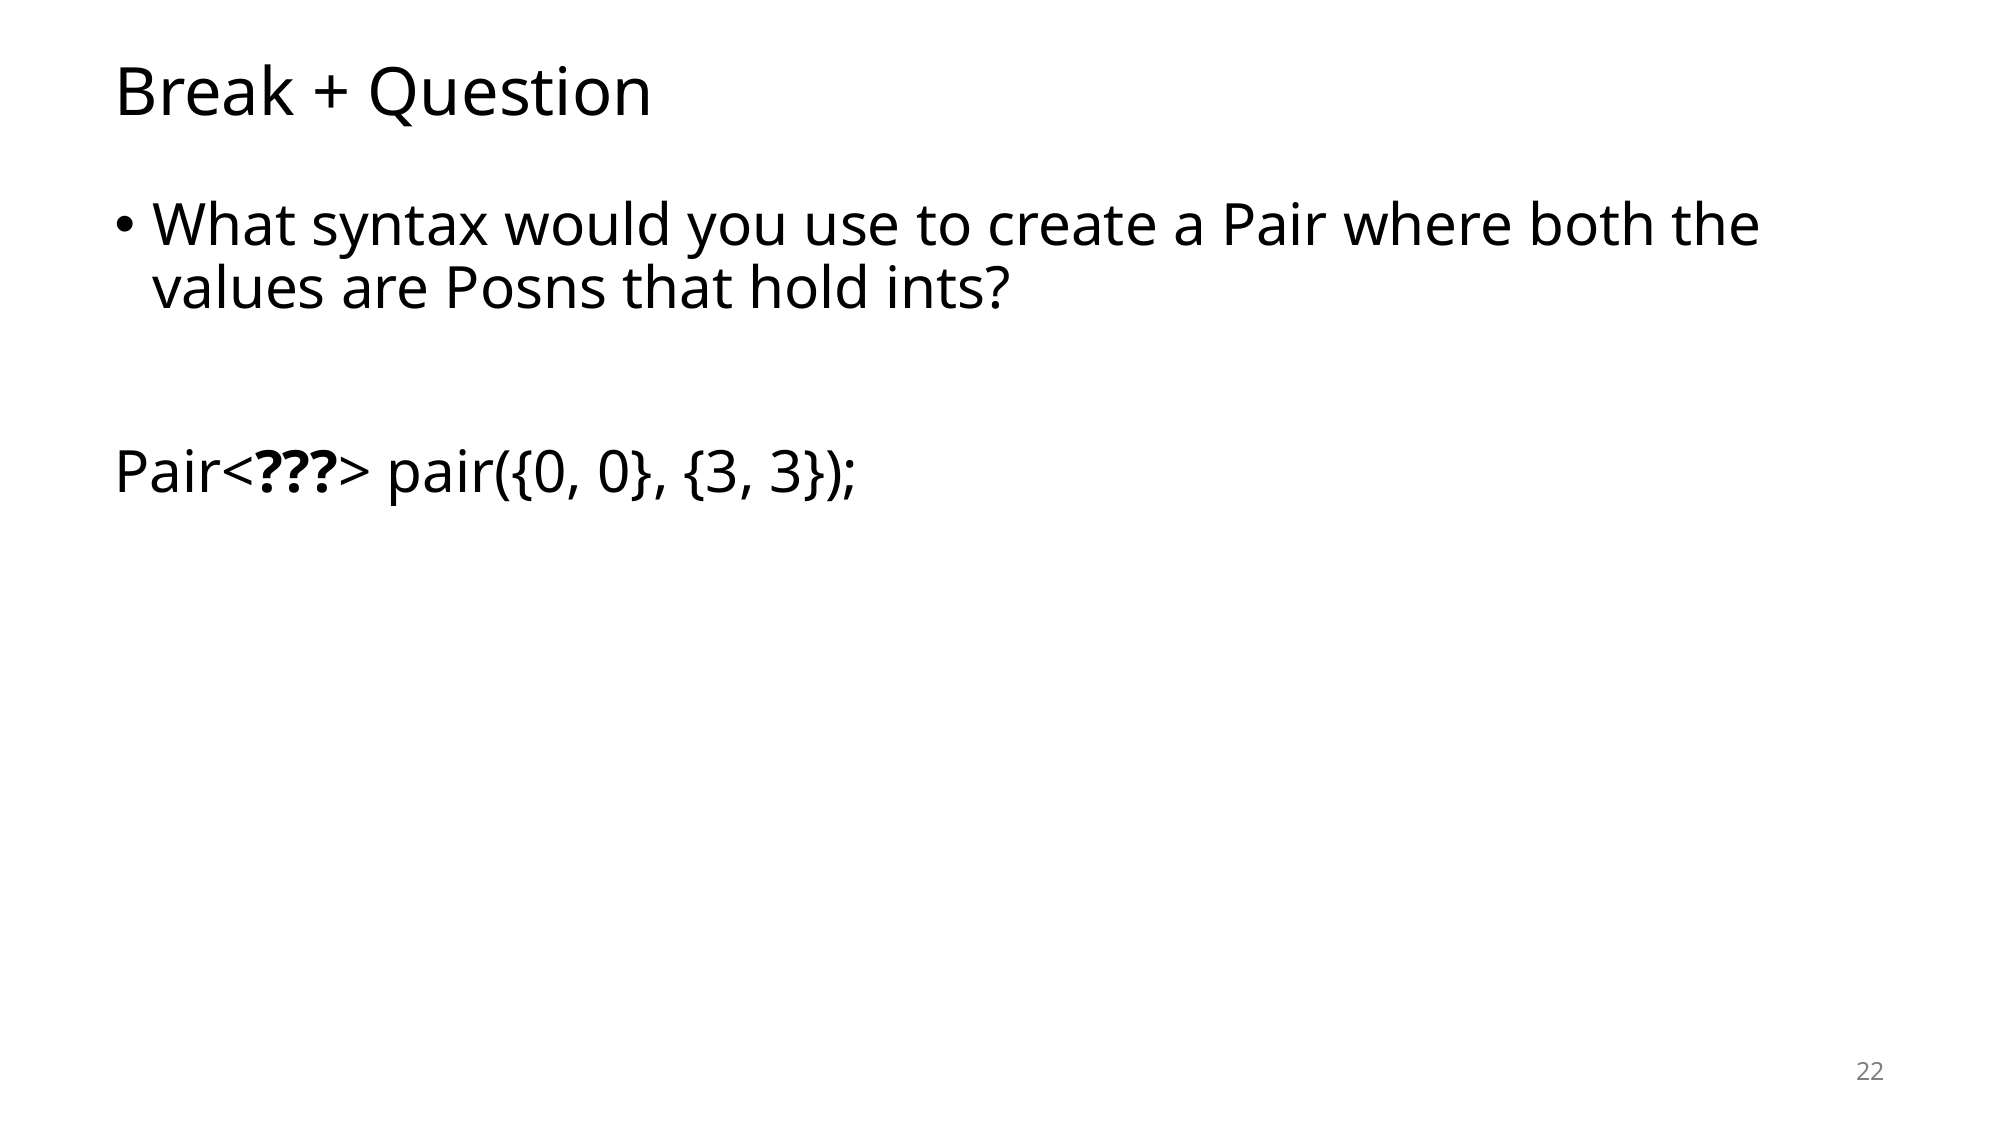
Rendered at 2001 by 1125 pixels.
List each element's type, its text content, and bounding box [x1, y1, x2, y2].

list What syntax would you use to create a Pair where both the values are Posns that hold ints? Pair<???> pair({0, 0}, {3, 3}); [99, 187, 1900, 1013]
title Break + Question [99, 37, 1900, 150]
slide_number 22 [1749, 1042, 1900, 1103]
